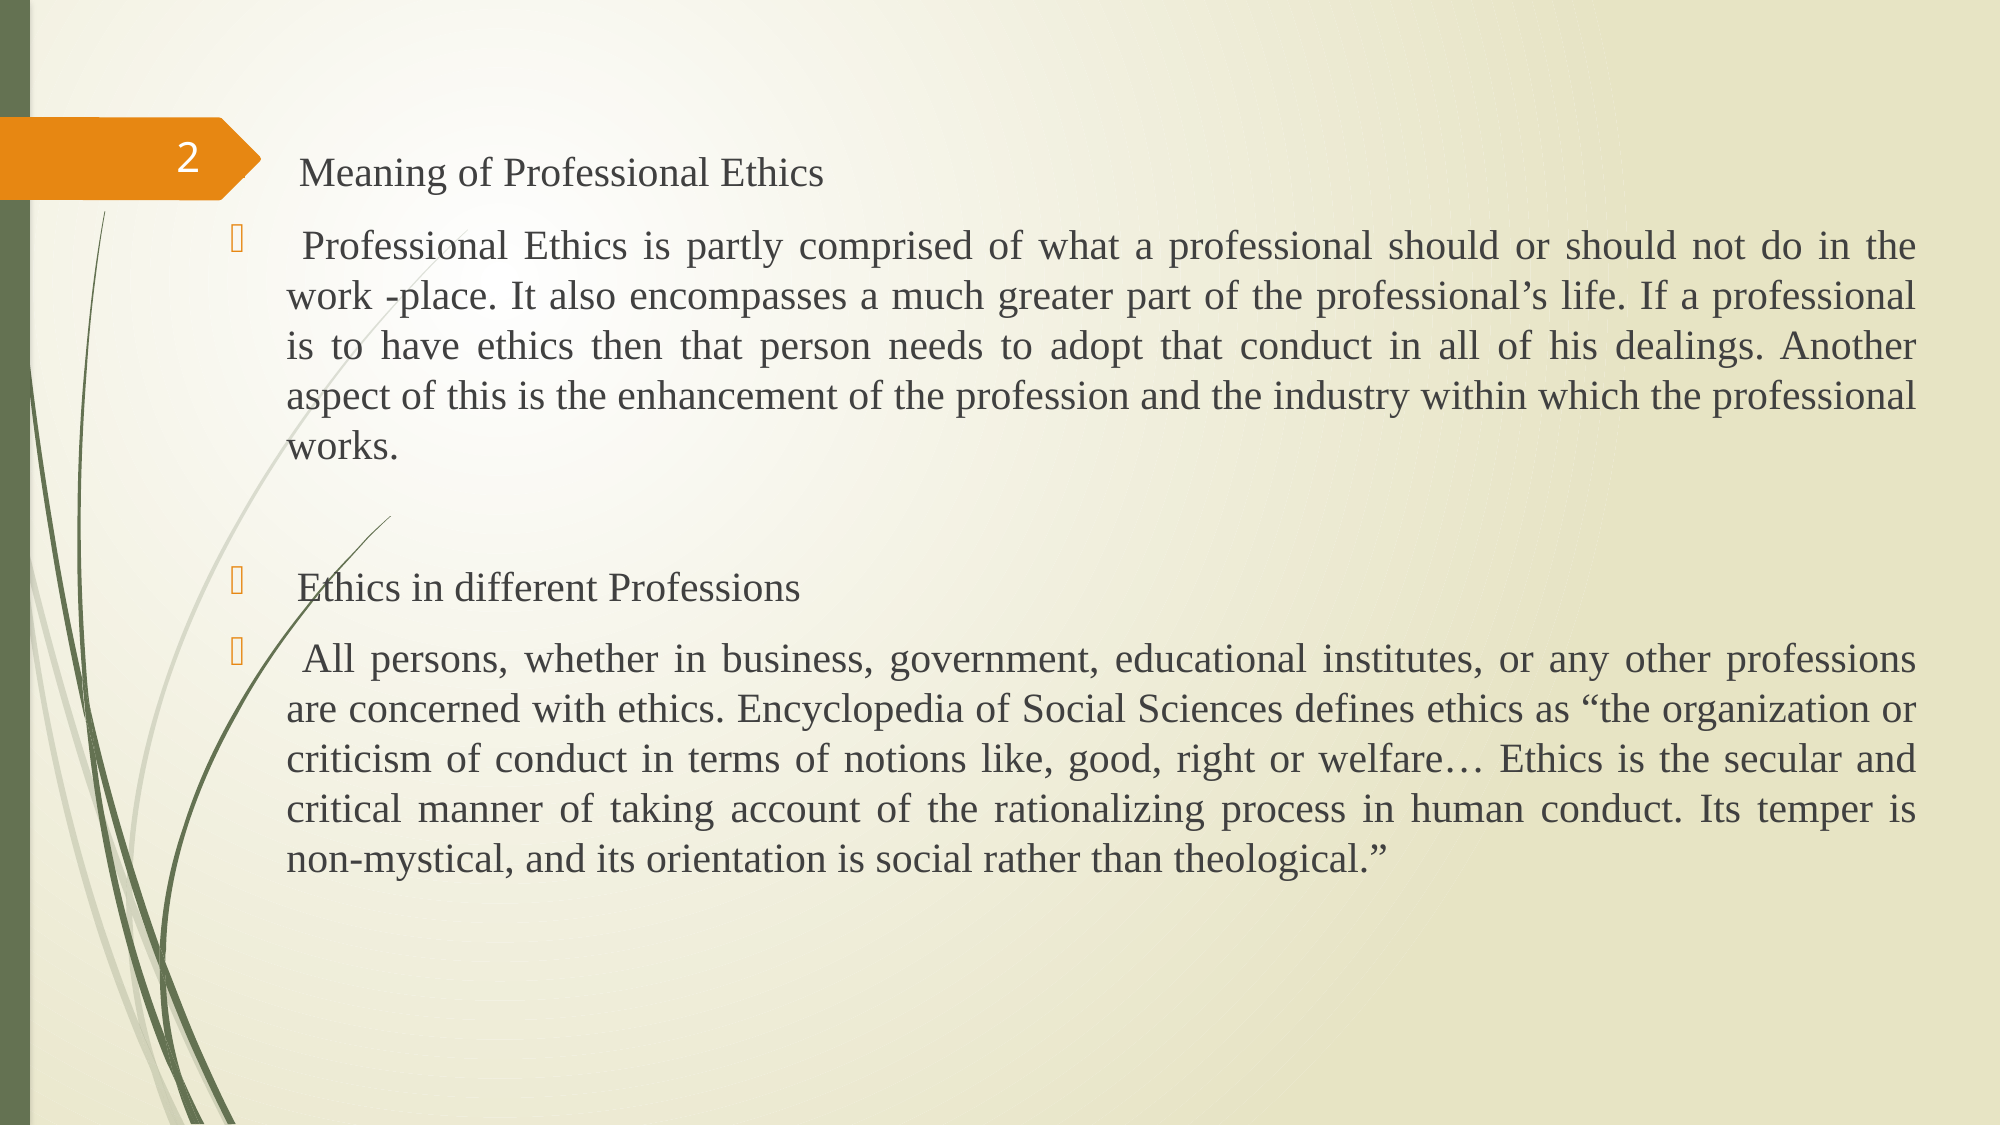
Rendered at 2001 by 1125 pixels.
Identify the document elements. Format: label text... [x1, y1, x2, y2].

list Meaning of Professional Ethics Professional Ethics is partly comprised of what a professional should or should not do in the work -place. It also encompasses a much greater part of the professional’s life. If a professional is to have ethics then that person needs to adopt that conduct in all of his dealings. Another aspect of this is the enhancement of the profession and the industry within which the professional works. Ethics in different Professions All persons, whether in business, government, educational institutes, or any other professions are concerned with ethics. Encyclopedia of Social Sciences defines ethics as “the organization or criticism of conduct in terms of notions like, good, right or welfare… Ethics is the secular and critical manner of taking account of the rationalizing process in human conduct. Its temper is non-mystical, and its orientation is social rather than theological.” [215, 129, 1934, 932]
slide_number 2 [87, 129, 216, 190]
